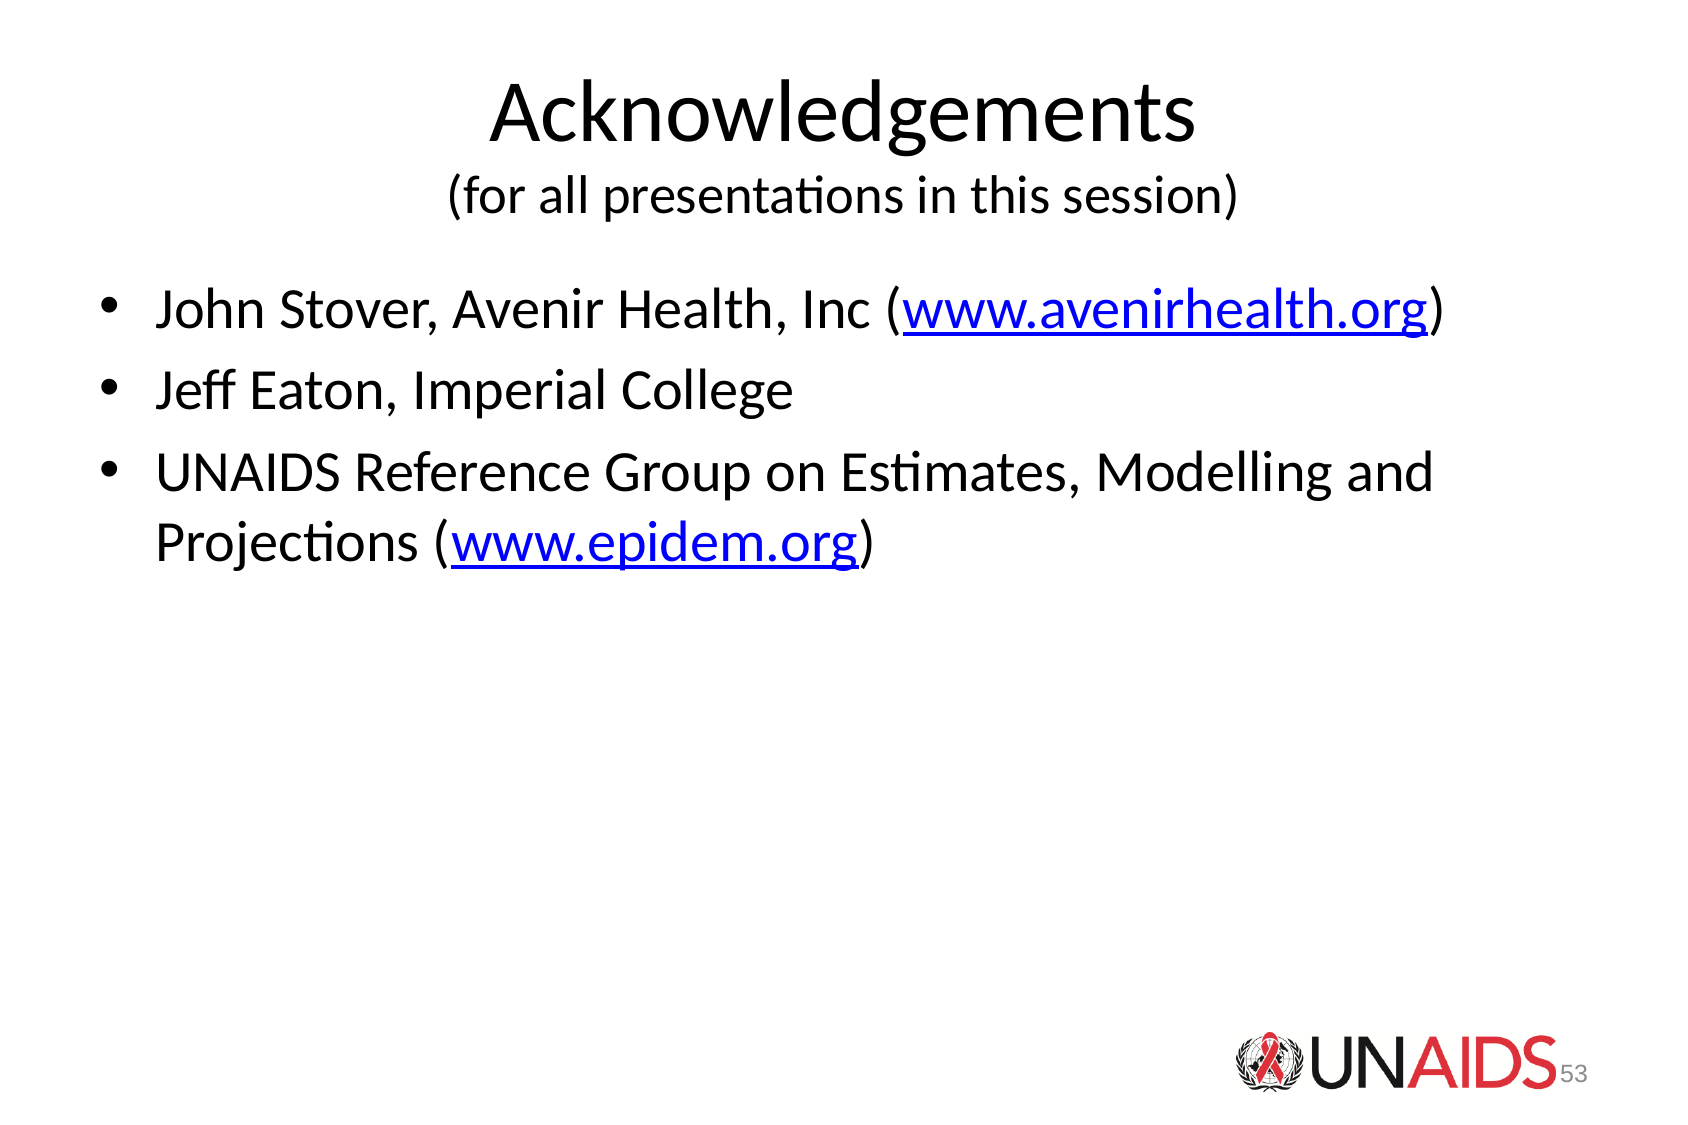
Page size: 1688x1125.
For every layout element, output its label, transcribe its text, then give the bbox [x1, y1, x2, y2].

title Acknowledgements (for all presentations in this session) [84, 45, 1604, 233]
picture [1236, 1032, 1556, 1042]
slide_number 53 [1209, 1042, 1604, 1103]
list John Stover, Avenir Health, Inc (www.avenirhealth.org) Jeff Eaton, Imperial College UNAIDS Reference Group on Estimates, Modelling and Projections (www.epidem.org) [84, 262, 1604, 1005]
